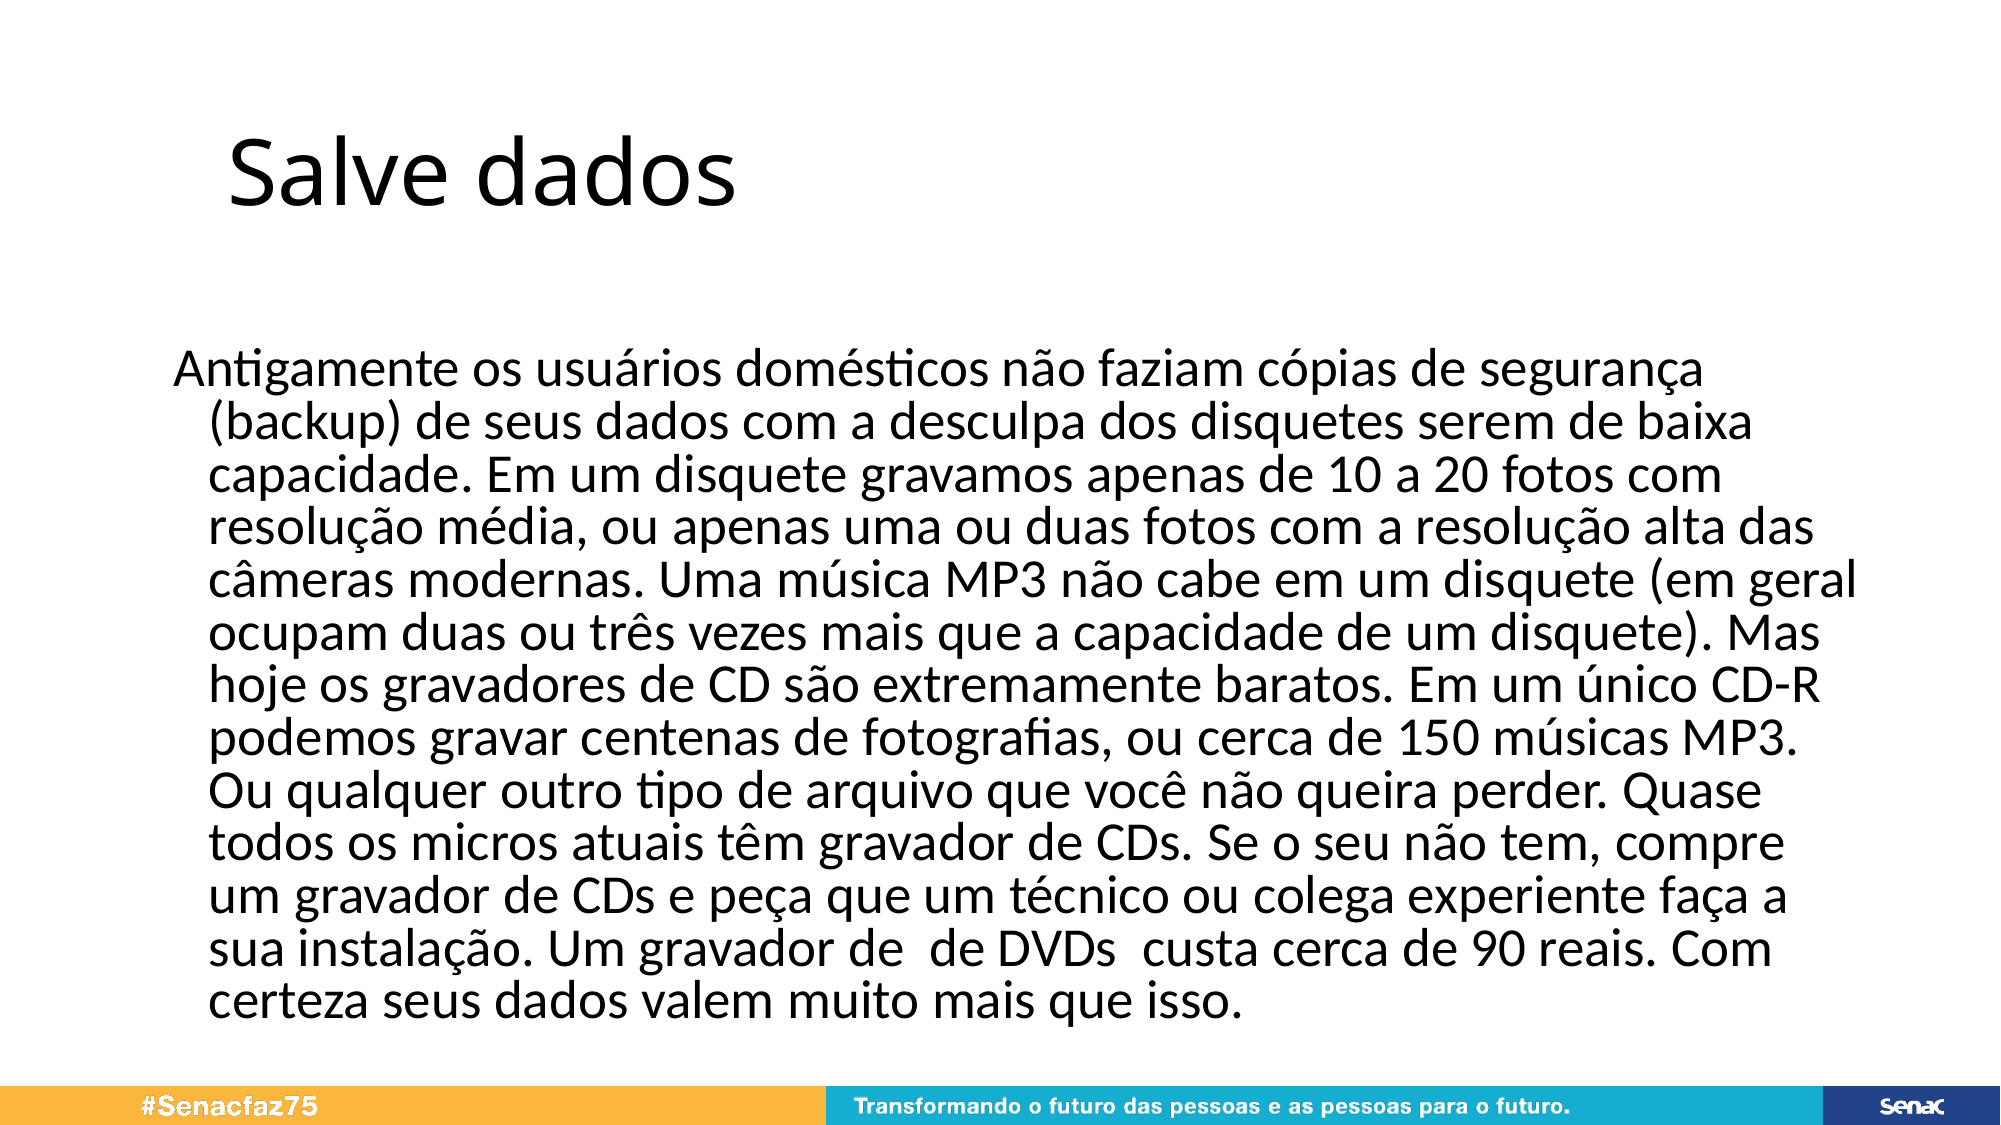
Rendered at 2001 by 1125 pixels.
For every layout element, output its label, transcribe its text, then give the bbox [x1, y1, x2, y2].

list Antigamente os usuários domésticos não faziam cópias de segurança (backup) de seus dados com a desculpa dos disquetes serem de baixa capacidade. Em um disquete gravamos apenas de 10 a 20 fotos com resolução média, ou apenas uma ou duas fotos com a resolução alta das câmeras modernas. Uma música MP3 não cabe em um disquete (em geral ocupam duas ou três vezes mais que a capacidade de um disquete). Mas hoje os gravadores de CD são extremamente baratos. Em um único CD-R podemos gravar centenas de fotografias, ou cerca de 150 músicas MP3. Ou qualquer outro tipo de arquivo que você não queira perder. Quase todos os micros atuais têm gravador de CDs. Se o seu não tem, compre um gravador de CDs e peça que um técnico ou colega experiente faça a sua instalação. Um gravador de de DVDs custa cerca de 90 reais. Com certeza seus dados valem muito mais que isso. [158, 337, 1884, 1051]
title Salve dados [212, 59, 1830, 278]
picture [0, 1078, 2000, 1125]
